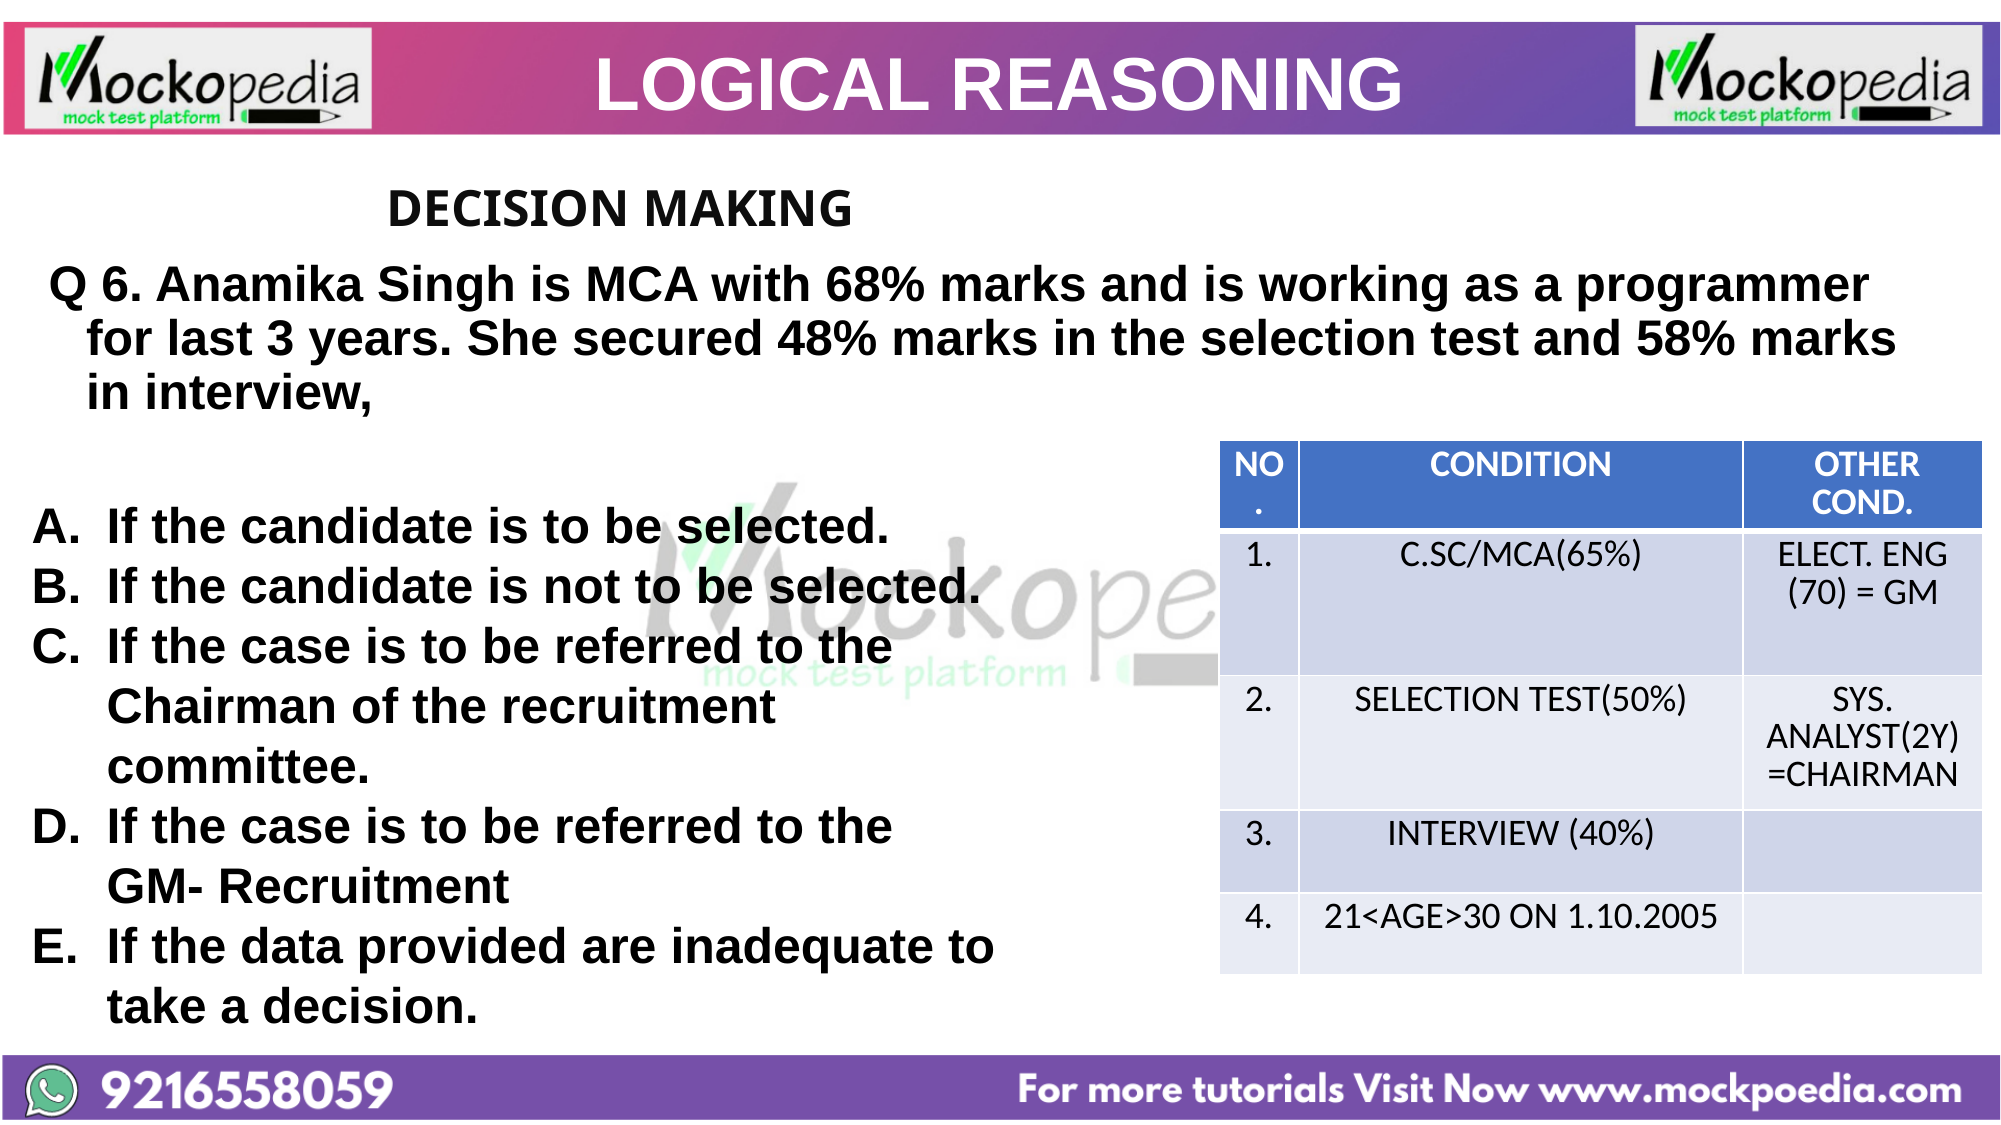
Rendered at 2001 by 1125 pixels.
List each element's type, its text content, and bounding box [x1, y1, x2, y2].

table_cell SYS. ANALYST(2Y) =CHAIRMAN [1744, 676, 1982, 809]
table_cell 2. [1220, 676, 1298, 809]
table_cell 21<AGE>30 ON 1.10.2005 [1300, 894, 1742, 974]
text_box If the candidate is to be selected. If the candidate is not to be selected. If the case is to be referred to the Chairman of the recruitment committee. If the case is to be referred to the GM- Recruitment If the data provided are inadequate to take a decision. [16, 485, 1017, 1041]
table_cell INTERVIEW (40%) [1300, 811, 1742, 892]
table_header CONDITION [1300, 441, 1742, 528]
picture [0, 0, 2001, 1125]
table_header OTHER COND. [1744, 441, 1982, 528]
list DECISION MAKING Q 6. Anamika Singh is MCA with 68% marks and is working as a programmer for last 3 years. She secured 48% marks in the selection test and 58% marks in interview, [33, 175, 1959, 1053]
table_cell 1. [1220, 534, 1298, 675]
table_cell SELECTION TEST(50%) [1300, 676, 1742, 809]
table_cell 3. [1220, 811, 1298, 892]
table_cell [1744, 894, 1982, 974]
table_cell 4. [1220, 894, 1298, 974]
table_cell C.SC/MCA(65%) [1300, 534, 1742, 675]
table_cell [1744, 811, 1982, 892]
title LOGICAL REASONING [41, 31, 1959, 142]
table_header NO. [1220, 441, 1298, 528]
table_cell ELECT. ENG (70) = GM [1744, 534, 1982, 675]
